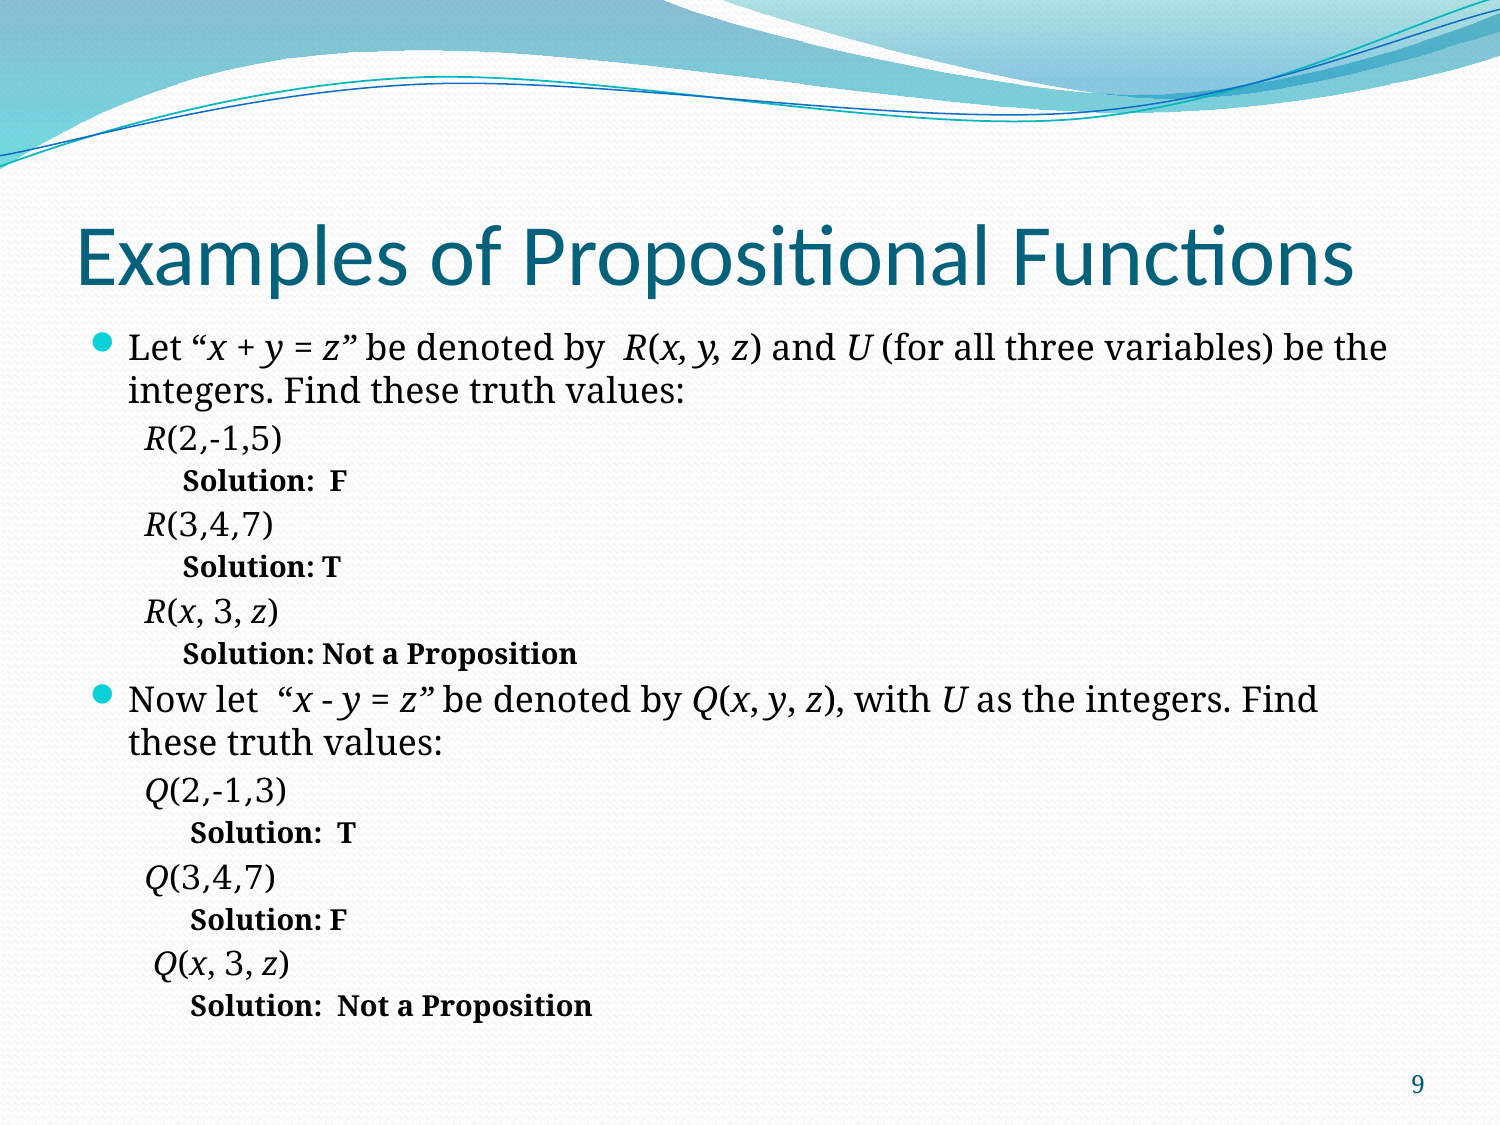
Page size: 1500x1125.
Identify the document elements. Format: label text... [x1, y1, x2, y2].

title Examples of Propositional Functions [75, 115, 1425, 303]
slide_number 9 [1299, 1042, 1425, 1103]
list Let “x + y = z” be denoted by R(x, y, z) and U (for all three variables) be the integers. Find these truth values: R(2,-1,5) Solution: F R(3,4,7) Solution: T R(x, 3, z) Solution: Not a Proposition Now let “x - y = z” be denoted by Q(x, y, z), with U as the integers. Find these truth values: Q(2,-1,3) Solution: T Q(3,4,7) Solution: F Q(x, 3, z) Solution: Not a Proposition [75, 317, 1425, 1038]
